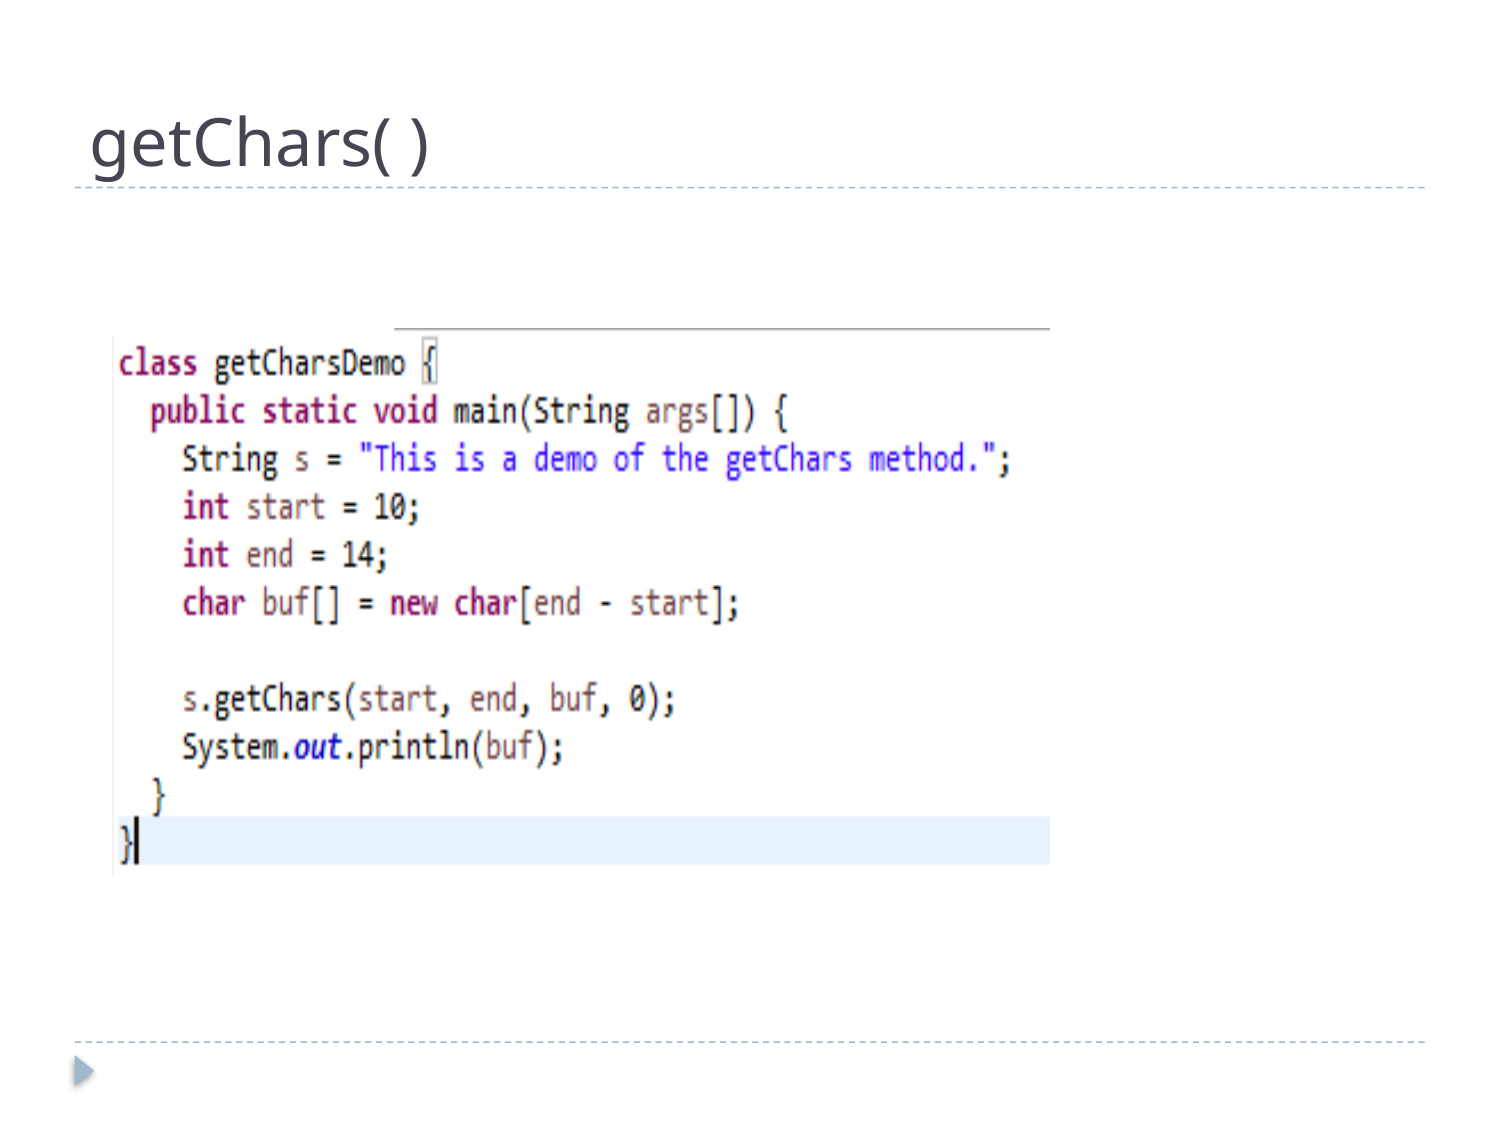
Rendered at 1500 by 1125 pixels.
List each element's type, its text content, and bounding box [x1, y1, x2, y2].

title getChars( ) [75, 24, 1425, 188]
text_box [31, 165, 1477, 272]
picture [111, 327, 1051, 876]
